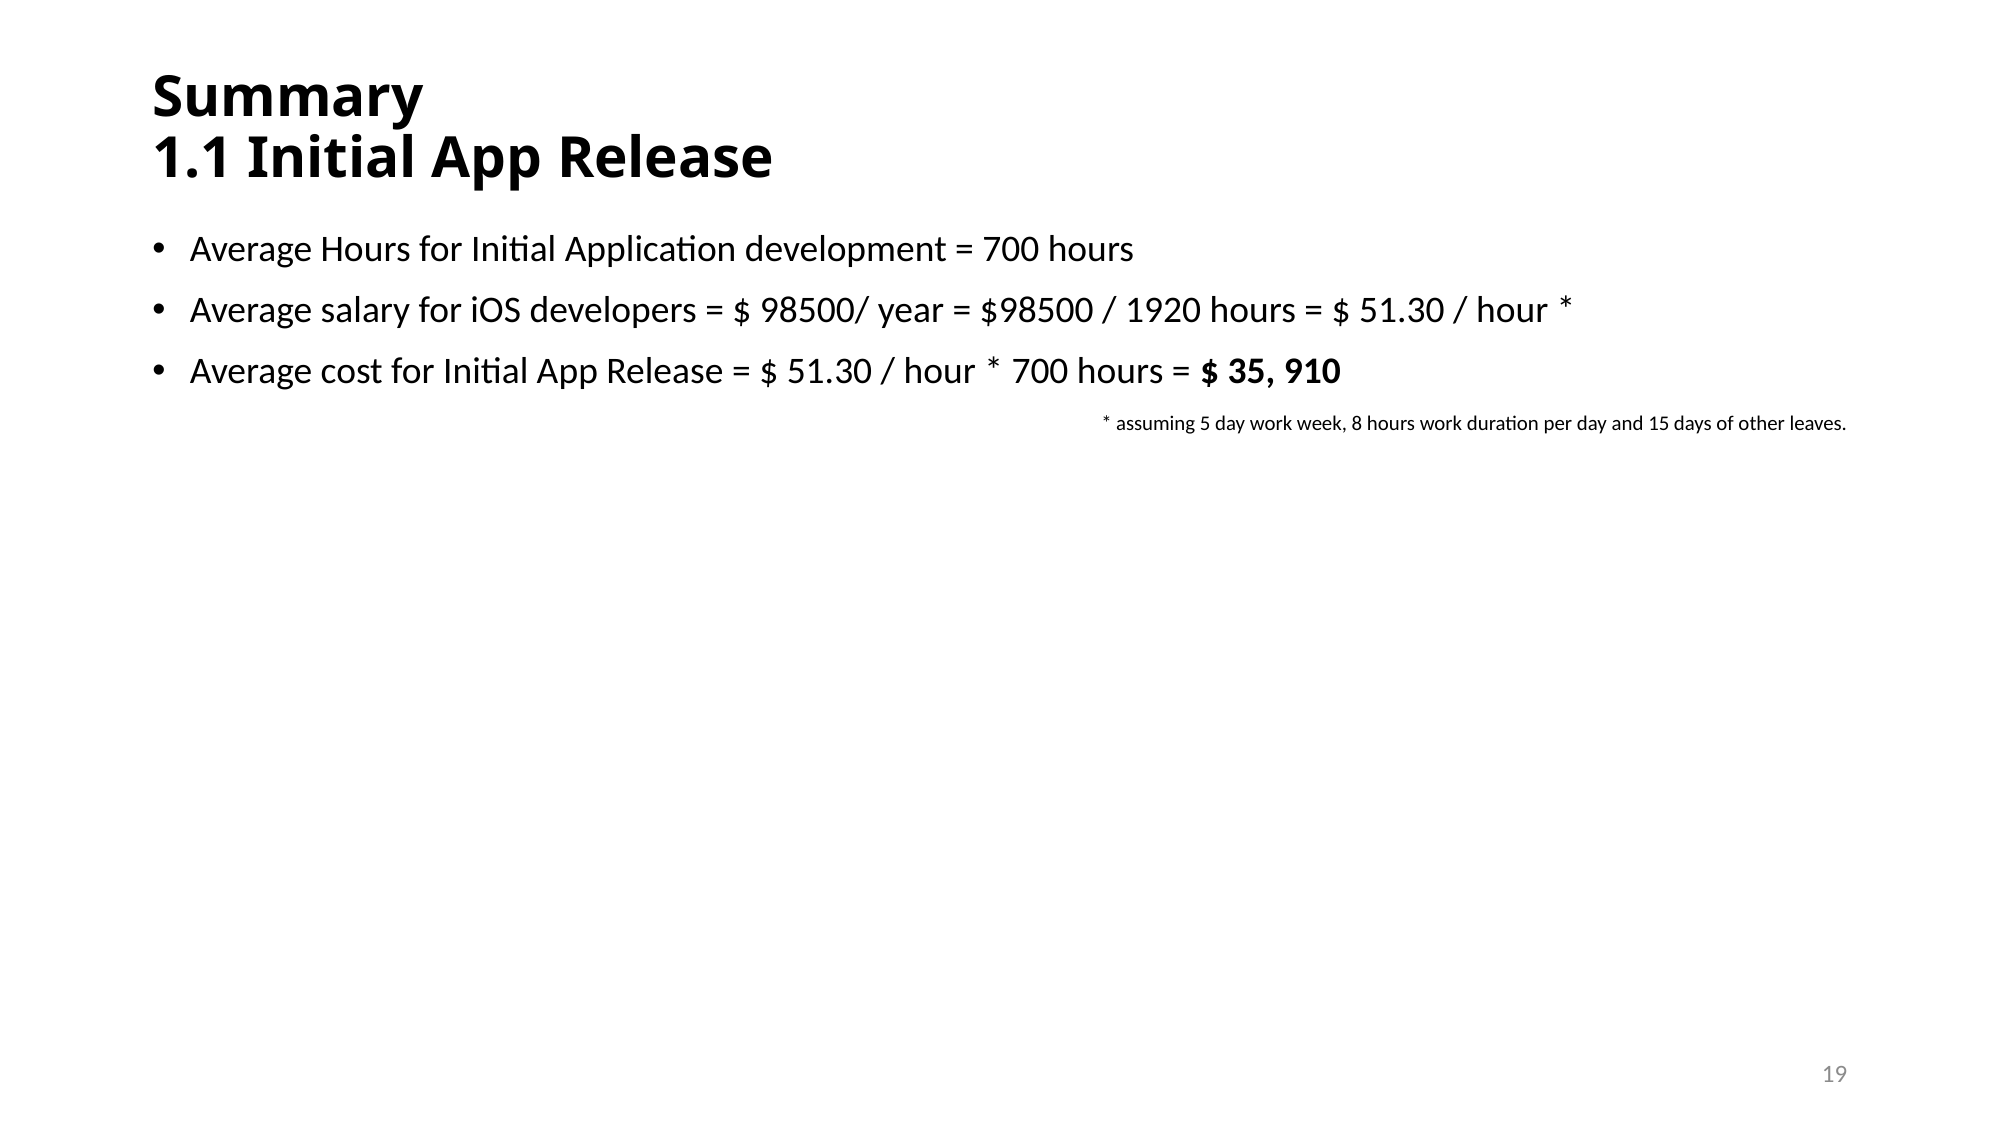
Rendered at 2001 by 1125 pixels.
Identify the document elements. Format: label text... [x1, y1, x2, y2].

title Summary 1.1 Initial App Release [137, 59, 1863, 198]
slide_number 19 [1412, 1042, 1863, 1103]
list Average Hours for Initial Application development = 700 hours Average salary for iOS developers = $ 98500/ year = $98500 / 1920 hours = $ 51.30 / hour * Average cost for Initial App Release = $ 51.30 / hour * 700 hours = $ 35, 910 * assuming 5 day work week, 8 hours work duration per day and 15 days of other leaves. [137, 221, 1863, 1014]
